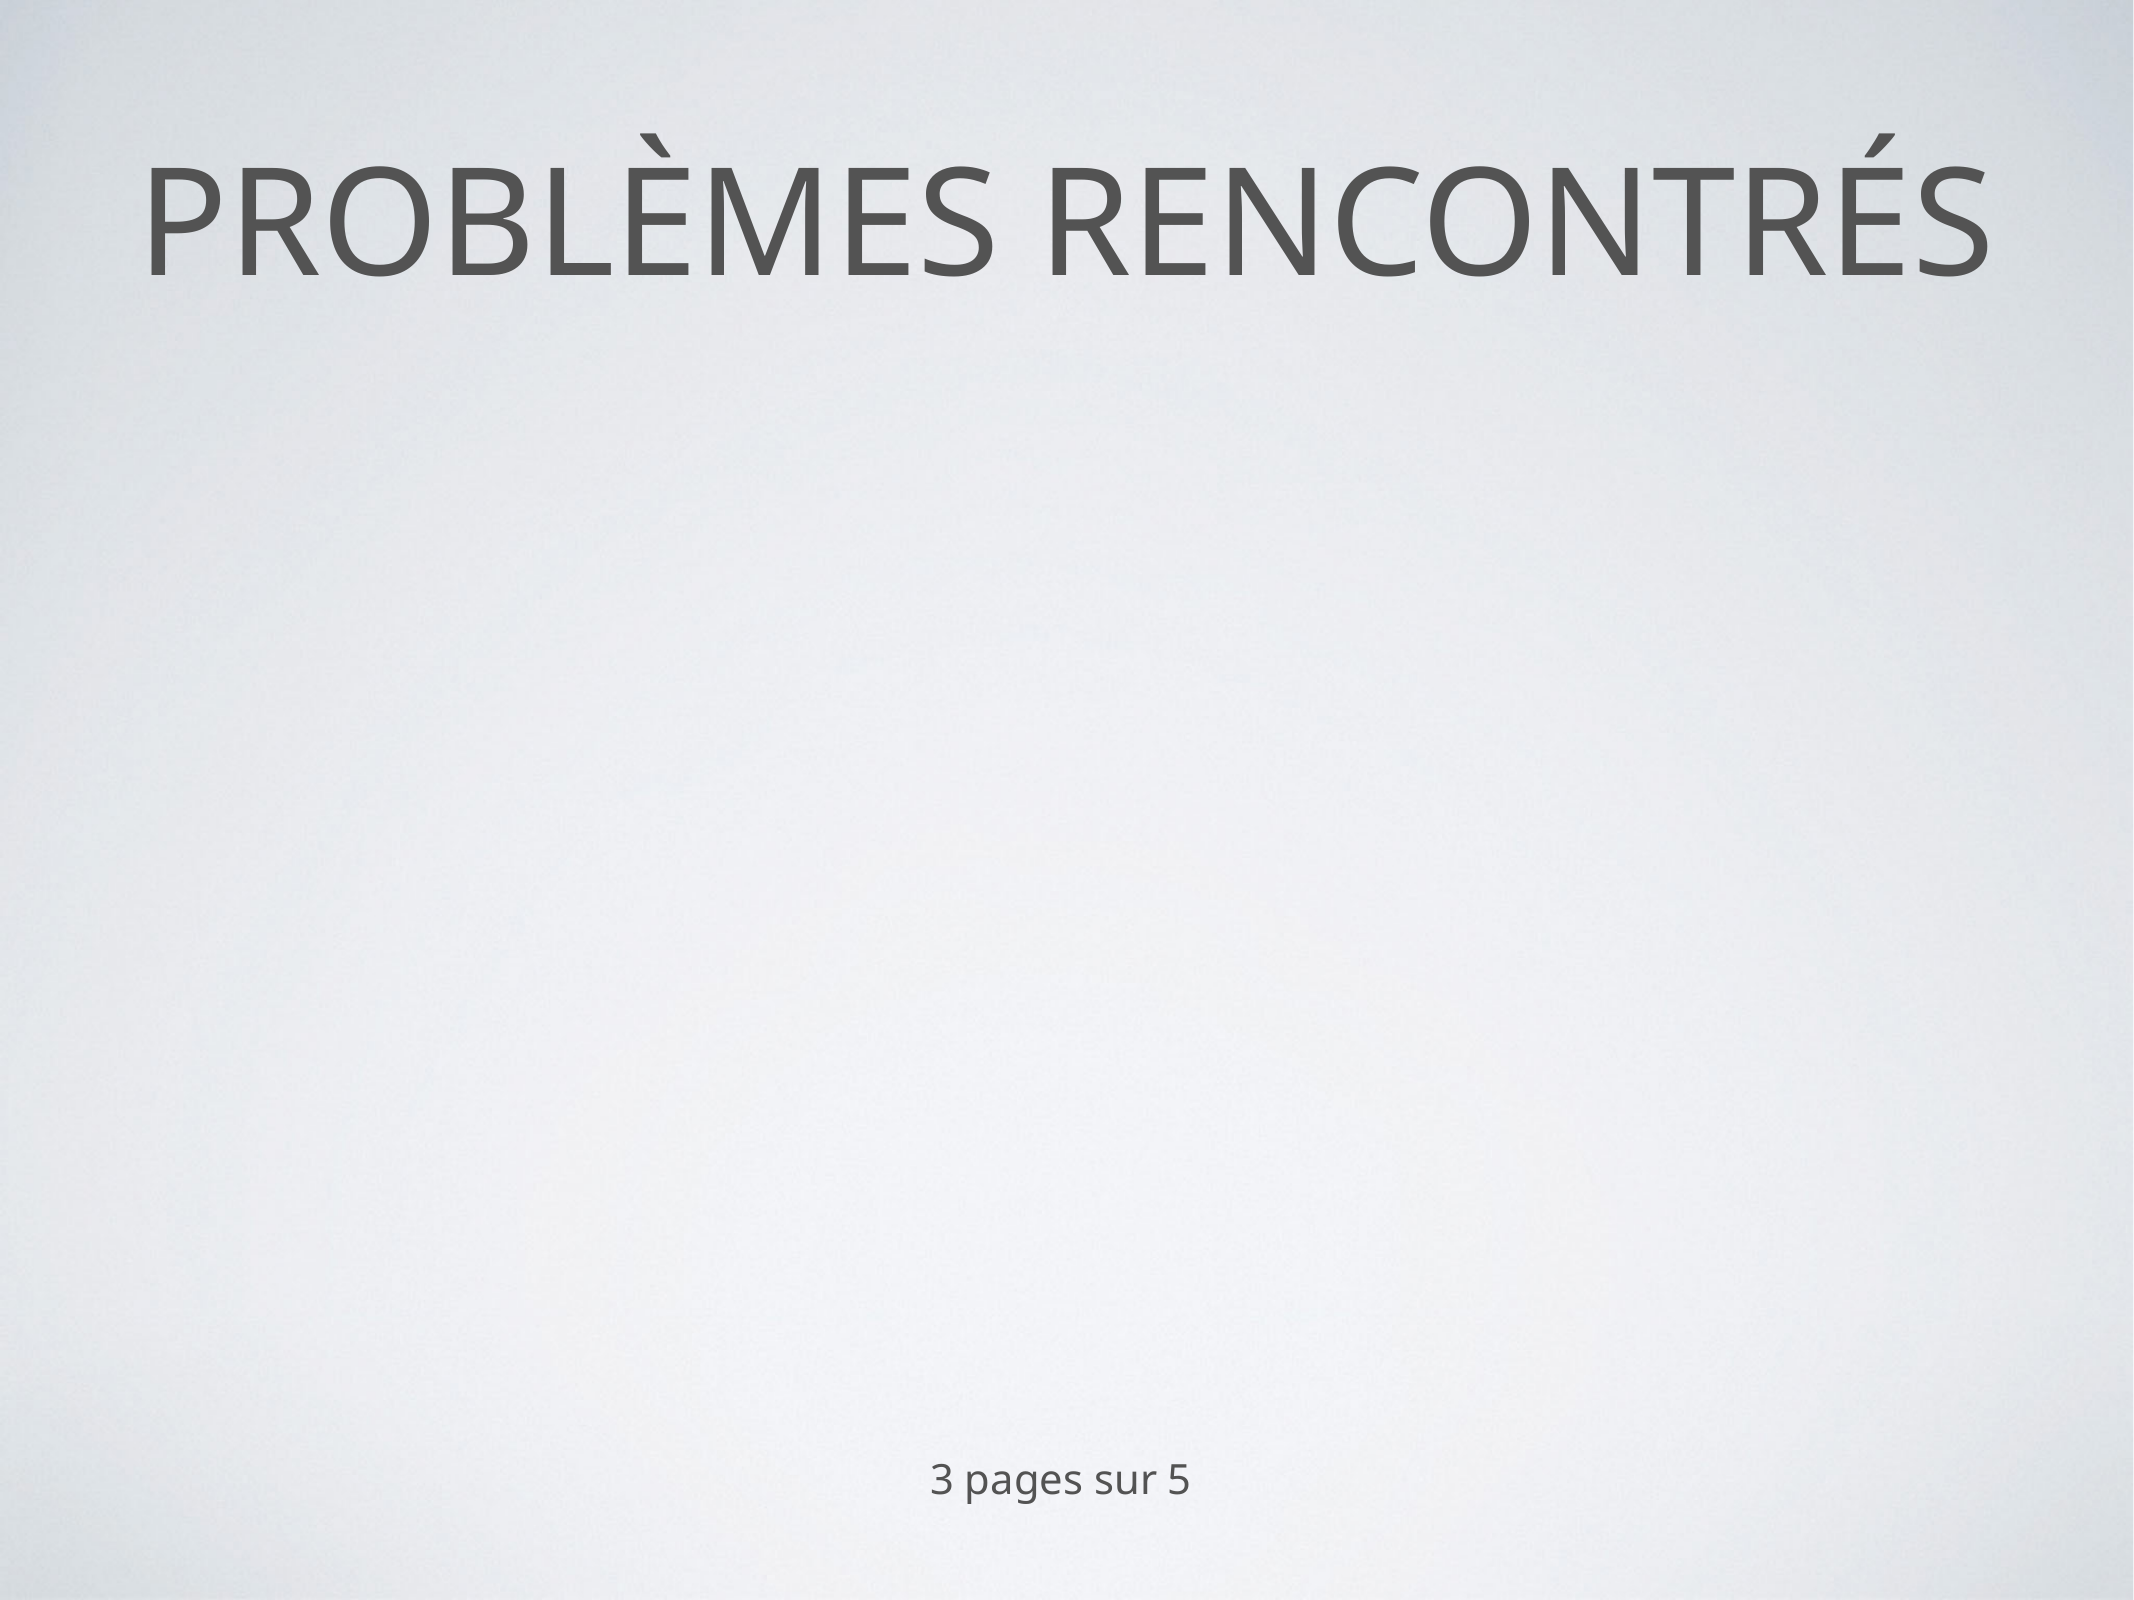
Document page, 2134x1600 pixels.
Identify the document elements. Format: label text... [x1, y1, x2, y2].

text_box 3 pages sur 5 [922, 1444, 1212, 1511]
title Problèmes rencontrés [57, 0, 2076, 314]
picture [0, 0, 2134, 1600]
